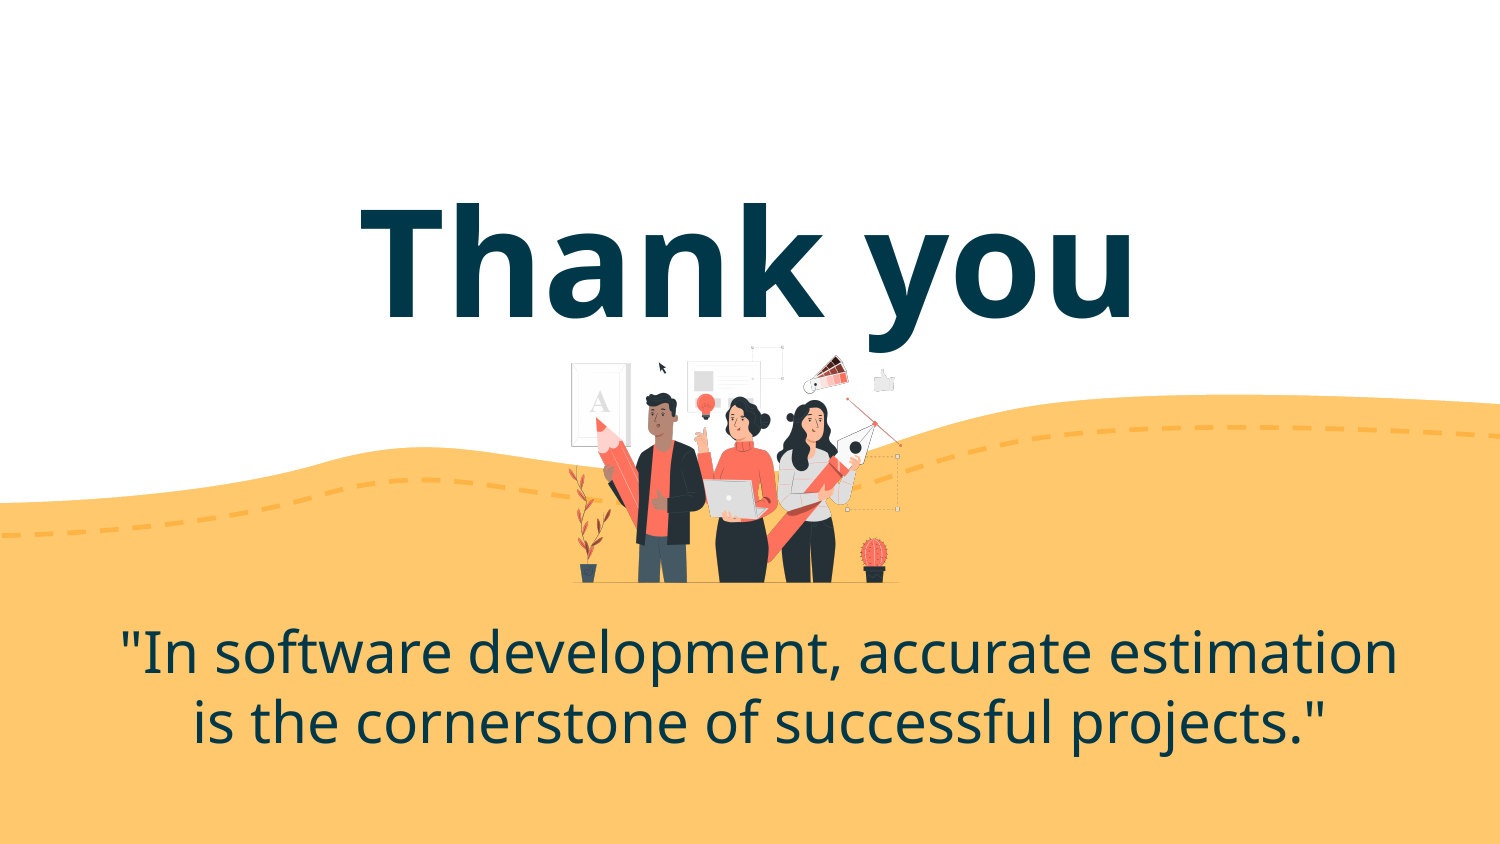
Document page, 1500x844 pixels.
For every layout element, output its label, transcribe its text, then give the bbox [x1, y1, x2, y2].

picture [535, 319, 936, 601]
subtitle "In software development, accurate estimation is the cornerstone of successful projects." [99, 600, 1421, 791]
title Thank you [116, 156, 1383, 360]
